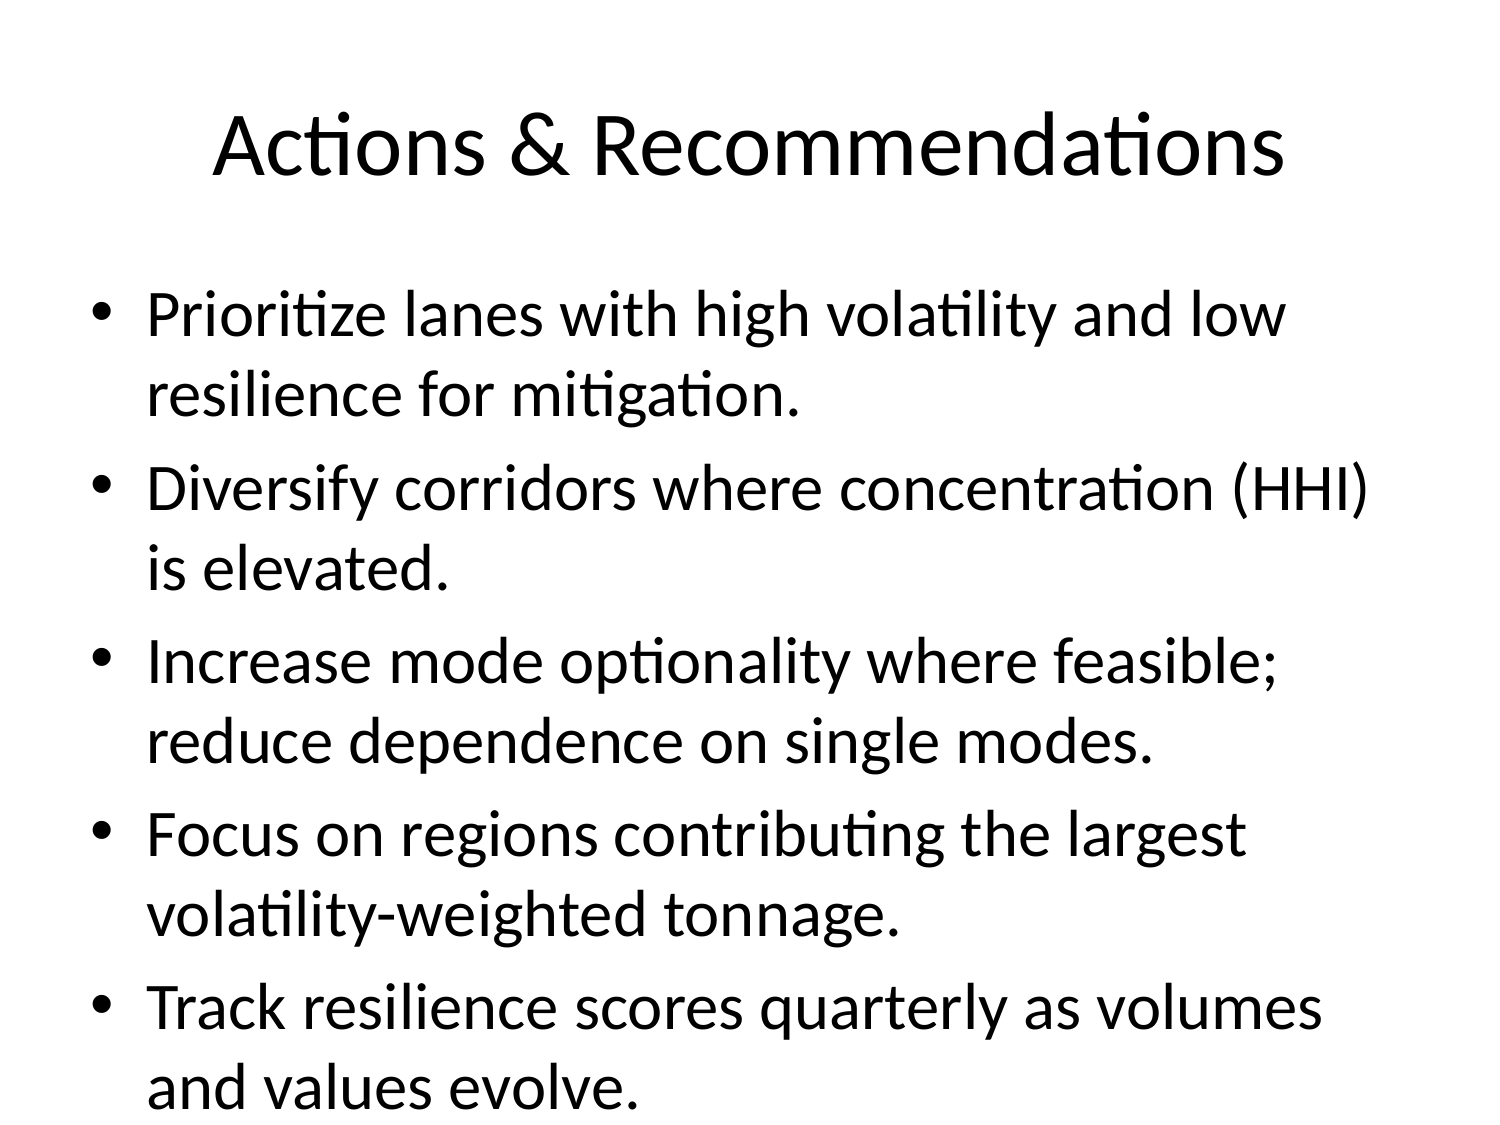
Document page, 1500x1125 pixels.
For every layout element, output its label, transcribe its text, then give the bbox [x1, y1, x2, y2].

list Prioritize lanes with high volatility and low resilience for mitigation. Diversify corridors where concentration (HHI) is elevated. Increase mode optionality where feasible; reduce dependence on single modes. Focus on regions contributing the largest volatility-weighted tonnage. Track resilience scores quarterly as volumes and values evolve. [75, 262, 1425, 1005]
title Actions & Recommendations [75, 45, 1425, 233]
